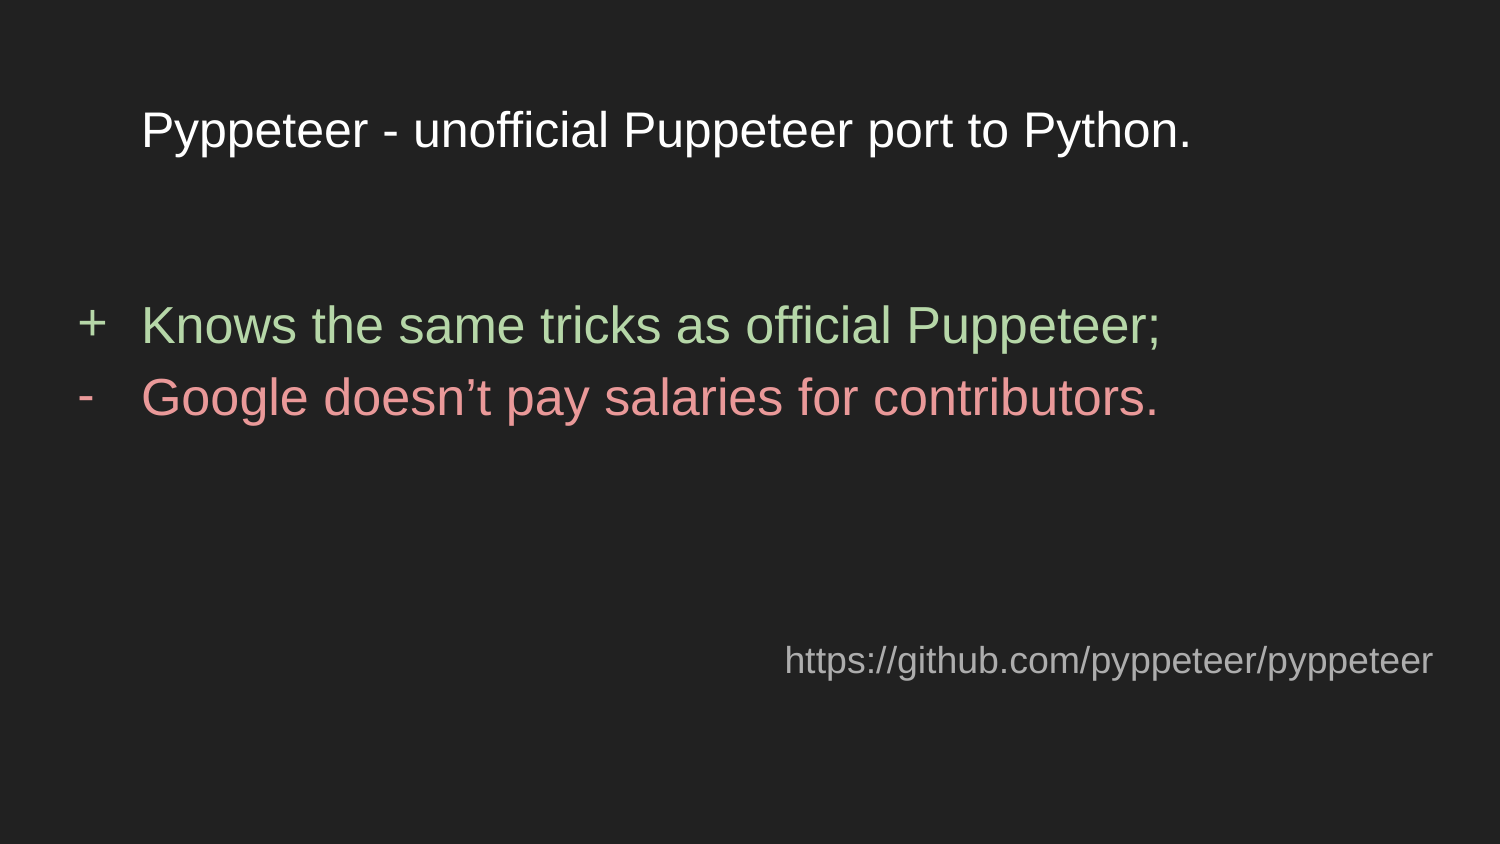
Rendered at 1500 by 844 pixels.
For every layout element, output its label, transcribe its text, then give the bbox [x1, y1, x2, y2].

title Pyppeteer - unofficial Puppeteer port to Python. [51, 72, 1449, 167]
list Knows the same tricks as official Puppeteer; Google doesn’t pay salaries for contributors. https://github.com/pyppeteer/pyppeteer [51, 189, 1449, 750]
